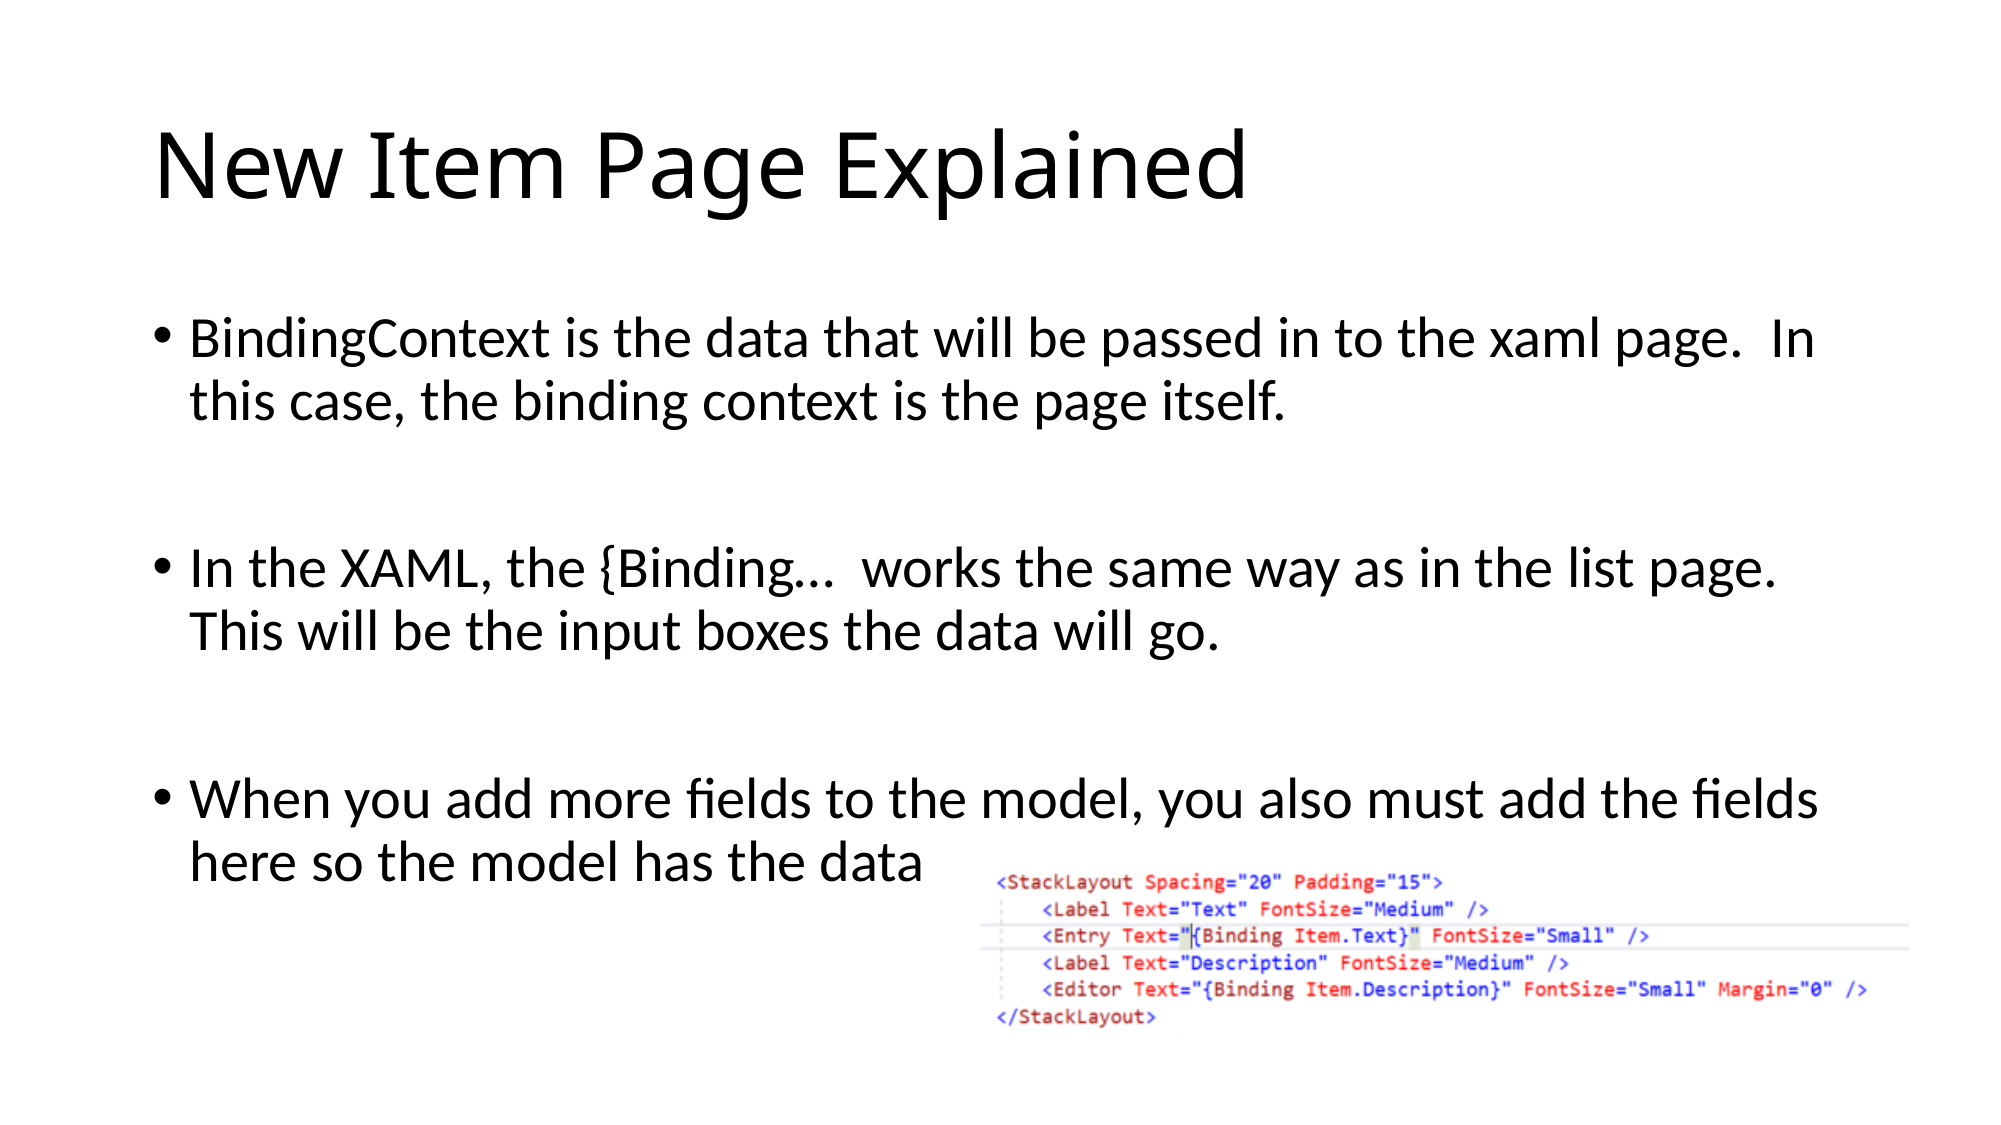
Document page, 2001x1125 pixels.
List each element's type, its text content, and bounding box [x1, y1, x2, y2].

picture [979, 872, 1909, 1036]
title New Item Page Explained [137, 59, 1863, 278]
list BindingContext is the data that will be passed in to the xaml page. In this case, the binding context is the page itself. In the XAML, the {Binding… works the same way as in the list page. This will be the input boxes the data will go. When you add more fields to the model, you also must add the fields here so the model has the data [137, 299, 1863, 1014]
